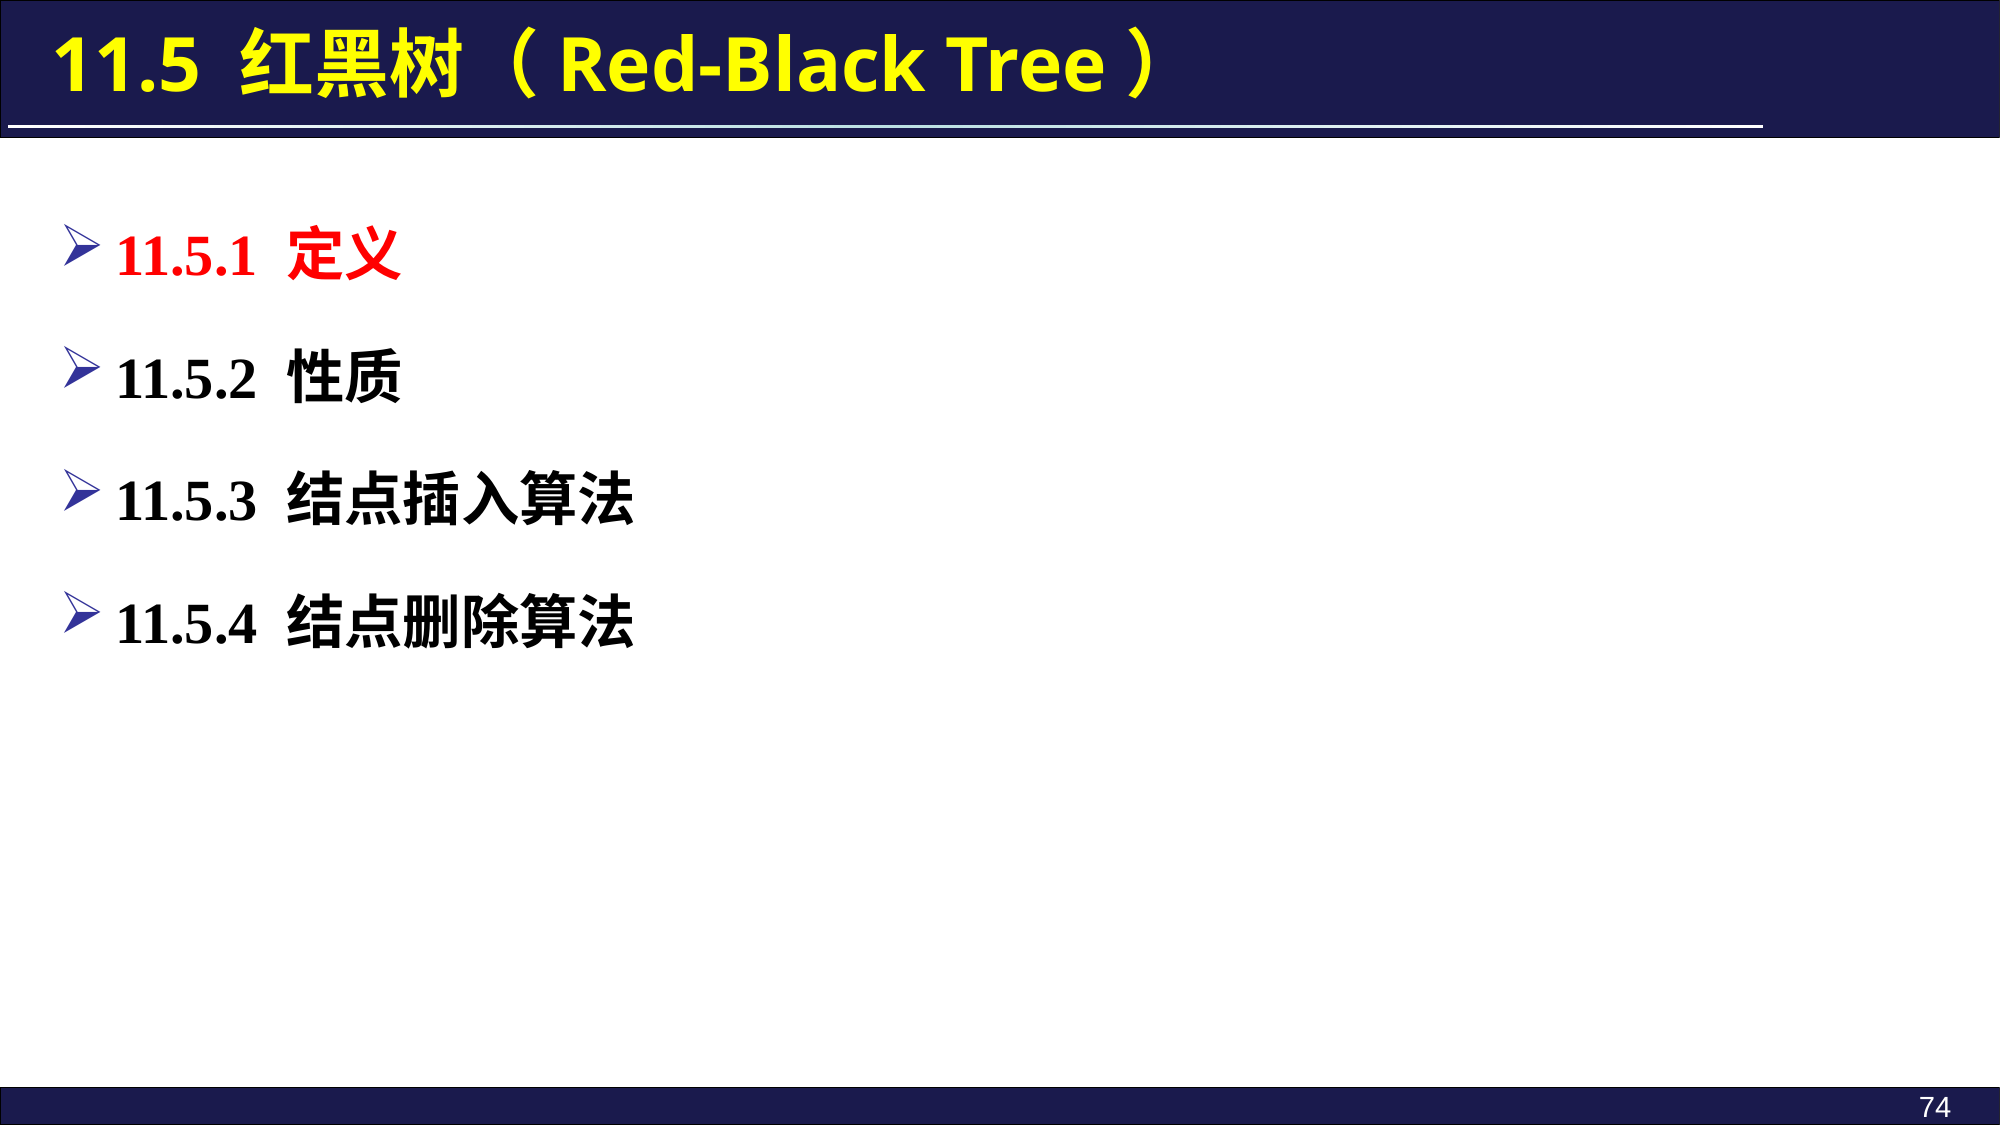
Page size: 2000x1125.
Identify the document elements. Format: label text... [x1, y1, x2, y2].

list 11.5.1 定义 11.5.2 性质 11.5.3 结点插入算法 11.5.4 结点删除算法 [44, 174, 1952, 951]
text_box 11.5 红黑树（Red-Black Tree） [17, 9, 1391, 115]
slide_number 74 [1666, 1080, 1967, 1119]
